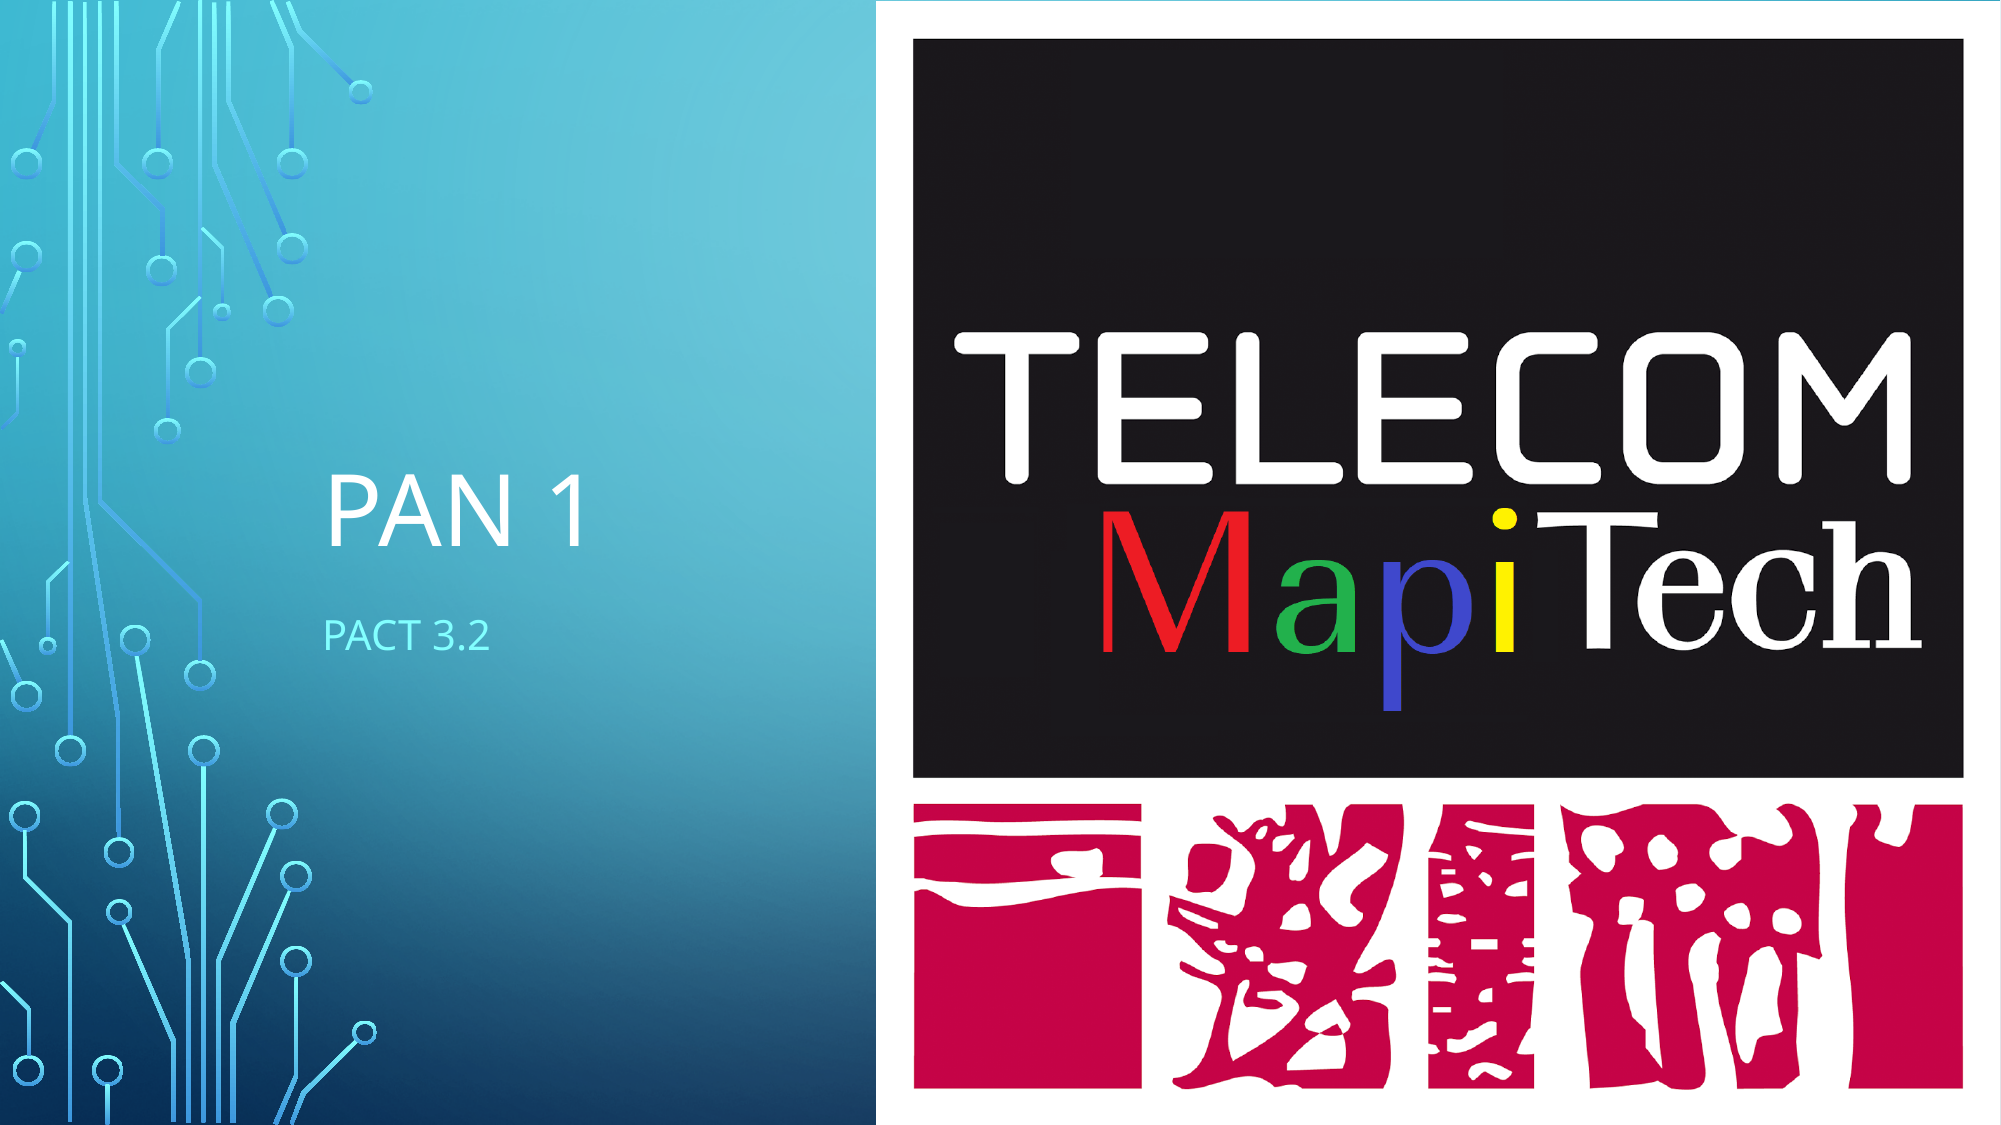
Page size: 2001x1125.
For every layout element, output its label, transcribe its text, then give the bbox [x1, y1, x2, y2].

title PAN 1 [307, 184, 875, 576]
picture [875, 0, 2000, 1125]
subtitle PACT 3.2 [307, 590, 875, 863]
